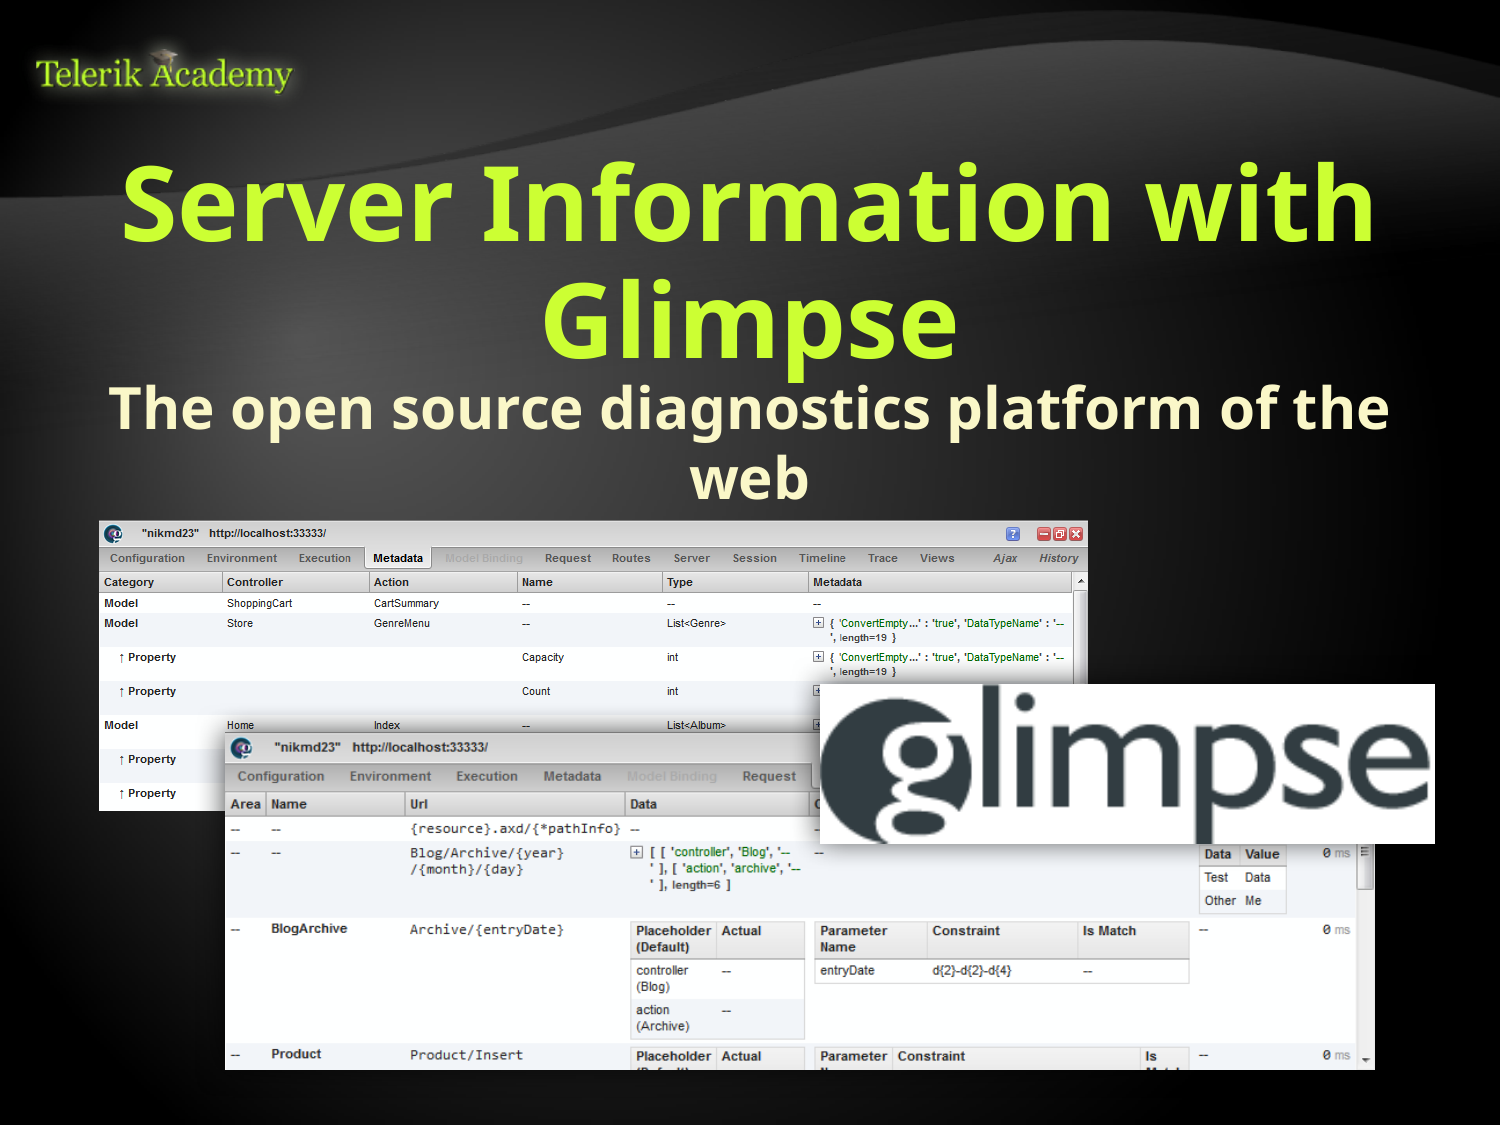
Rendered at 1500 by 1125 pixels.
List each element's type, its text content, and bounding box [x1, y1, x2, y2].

title Server Information with Glimpse [99, 149, 1400, 375]
picture [0, 0, 1500, 1125]
subtitle The open source diagnostics platform of the web [99, 394, 1400, 488]
